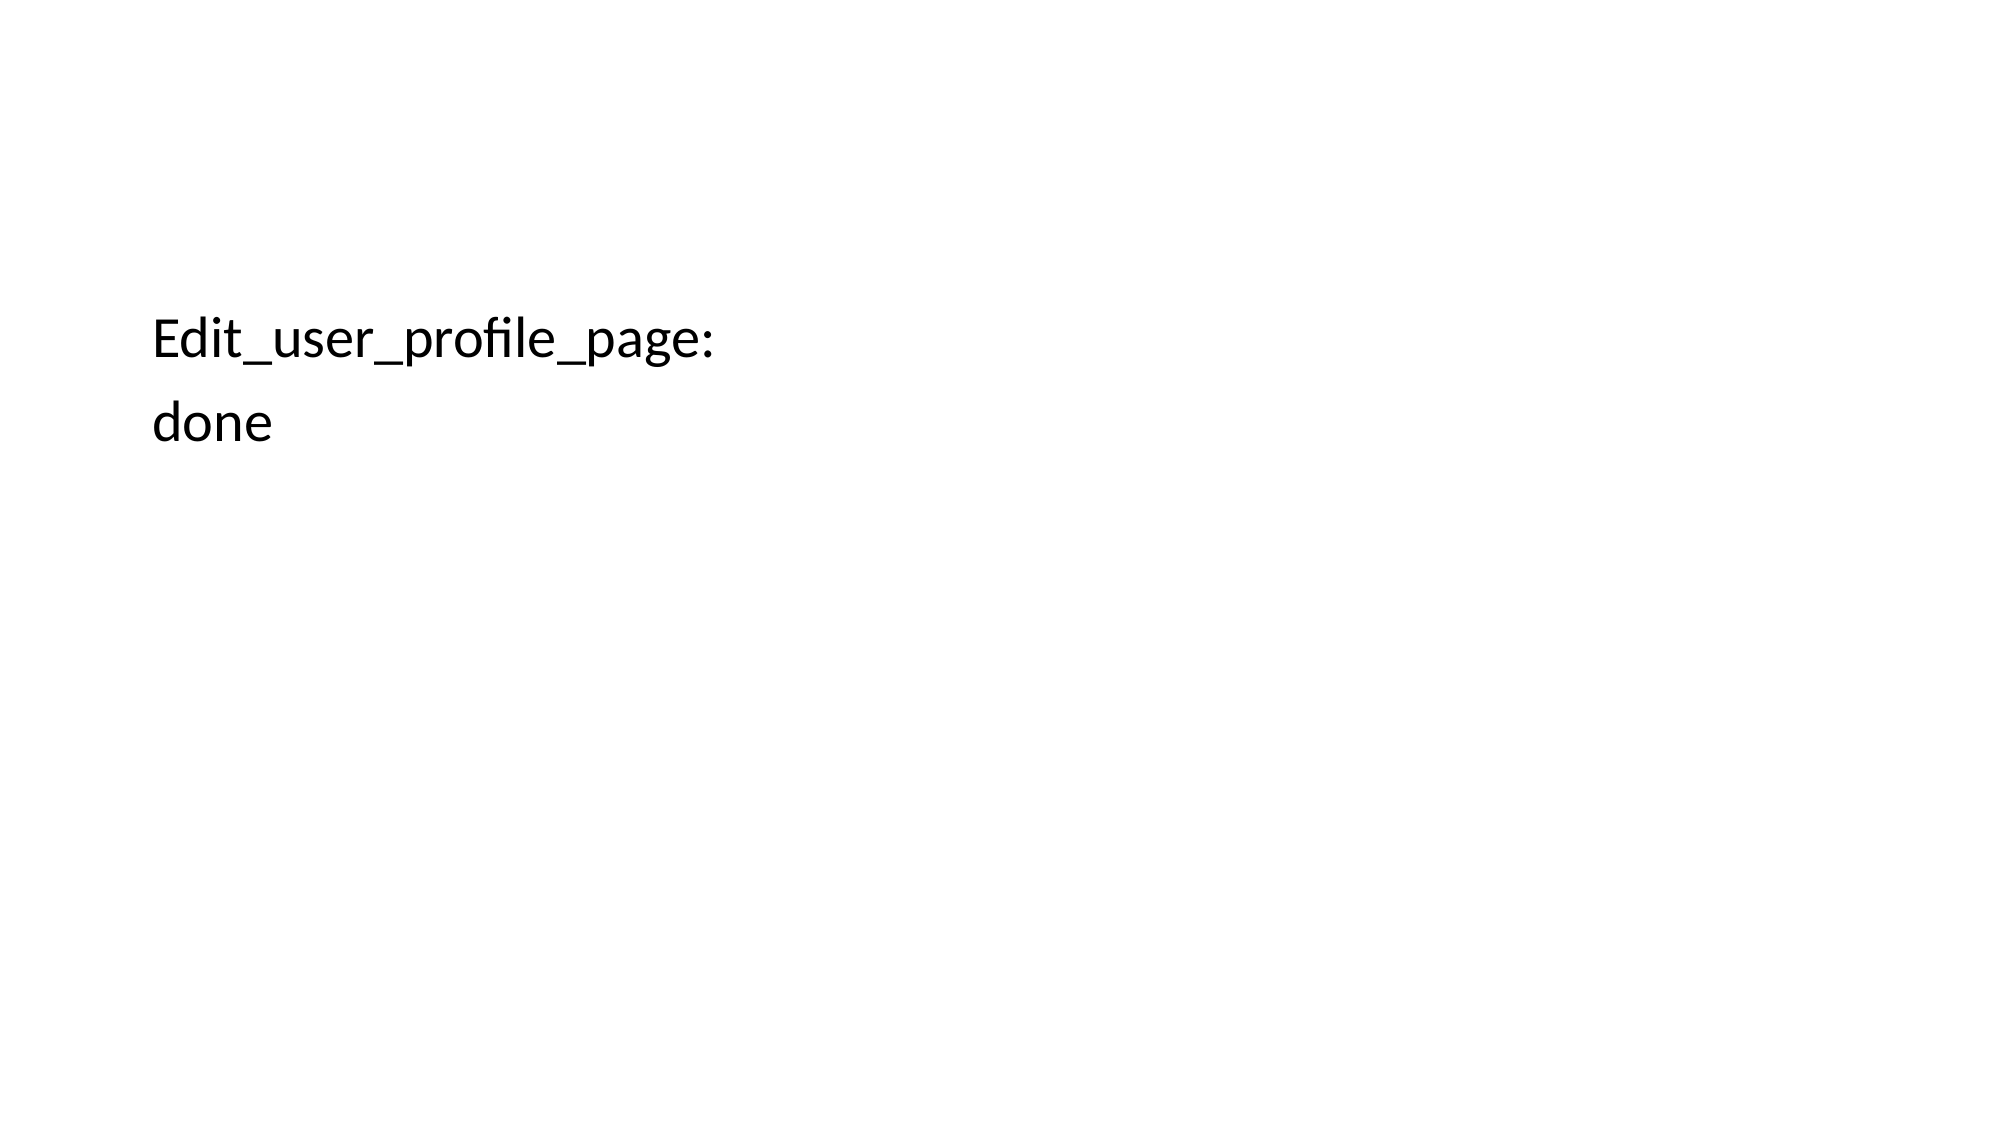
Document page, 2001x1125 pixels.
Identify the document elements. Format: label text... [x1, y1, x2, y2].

list Edit_user_profile_page: done [137, 299, 1863, 1014]
